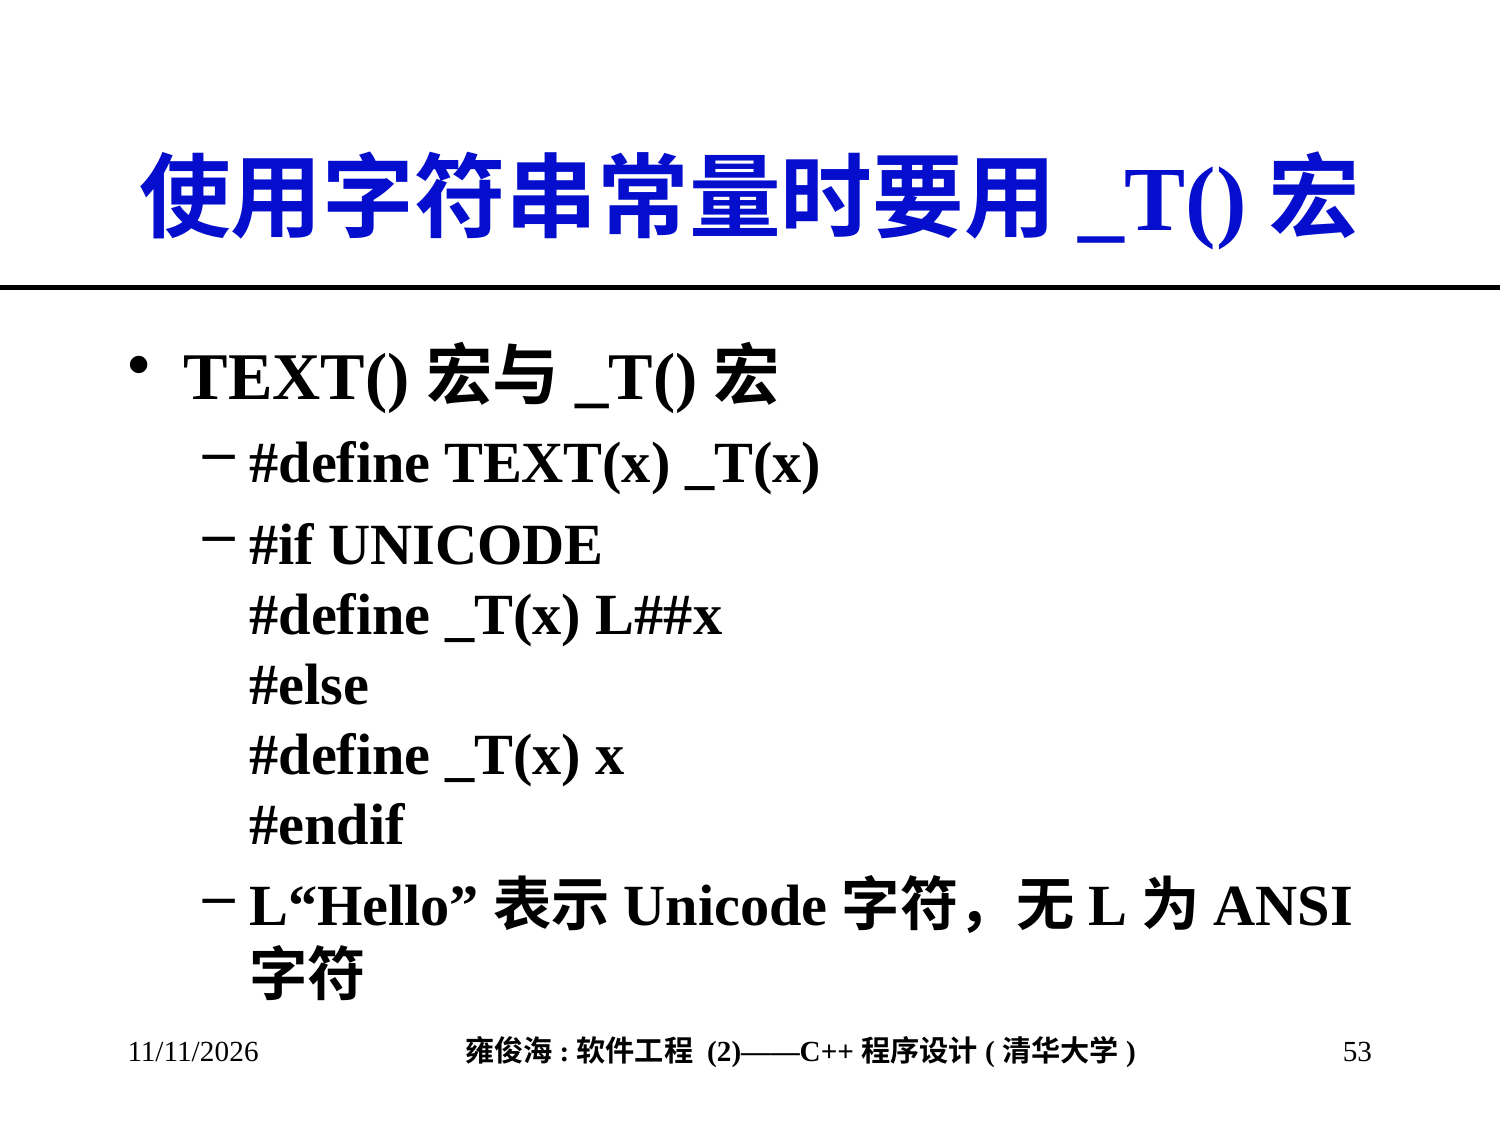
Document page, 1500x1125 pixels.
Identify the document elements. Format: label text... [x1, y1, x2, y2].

slide_number 53 [1074, 1025, 1388, 1100]
list TEXT()宏与_T()宏 #define TEXT(x) _T(x) #if UNICODE #define _T(x) L##x #else #define _T(x) x #endif L“Hello”表示Unicode字符，无L为ANSI字符 [112, 324, 1388, 1000]
title 使用字符串常量时要用_T()宏 [112, 99, 1388, 288]
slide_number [112, 1025, 425, 1100]
